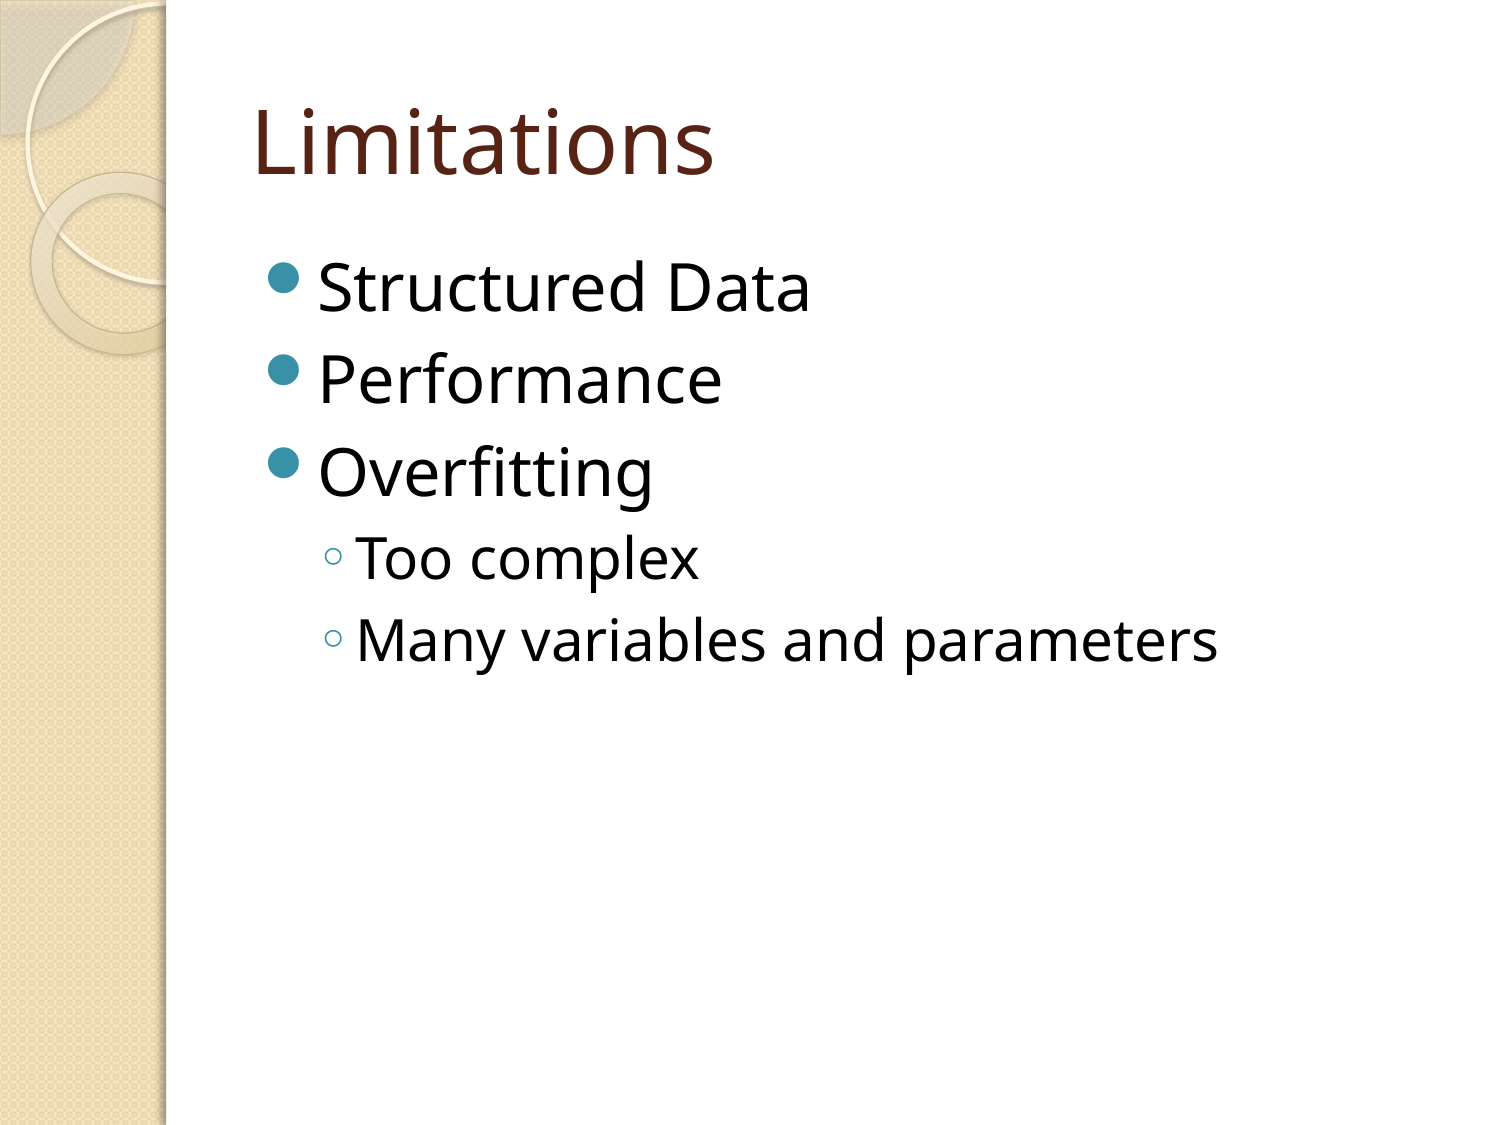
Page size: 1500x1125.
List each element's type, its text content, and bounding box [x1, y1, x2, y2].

list Structured Data Performance Overfitting Too complex Many variables and parameters [235, 237, 1466, 1025]
title Limitations [235, 45, 1466, 233]
